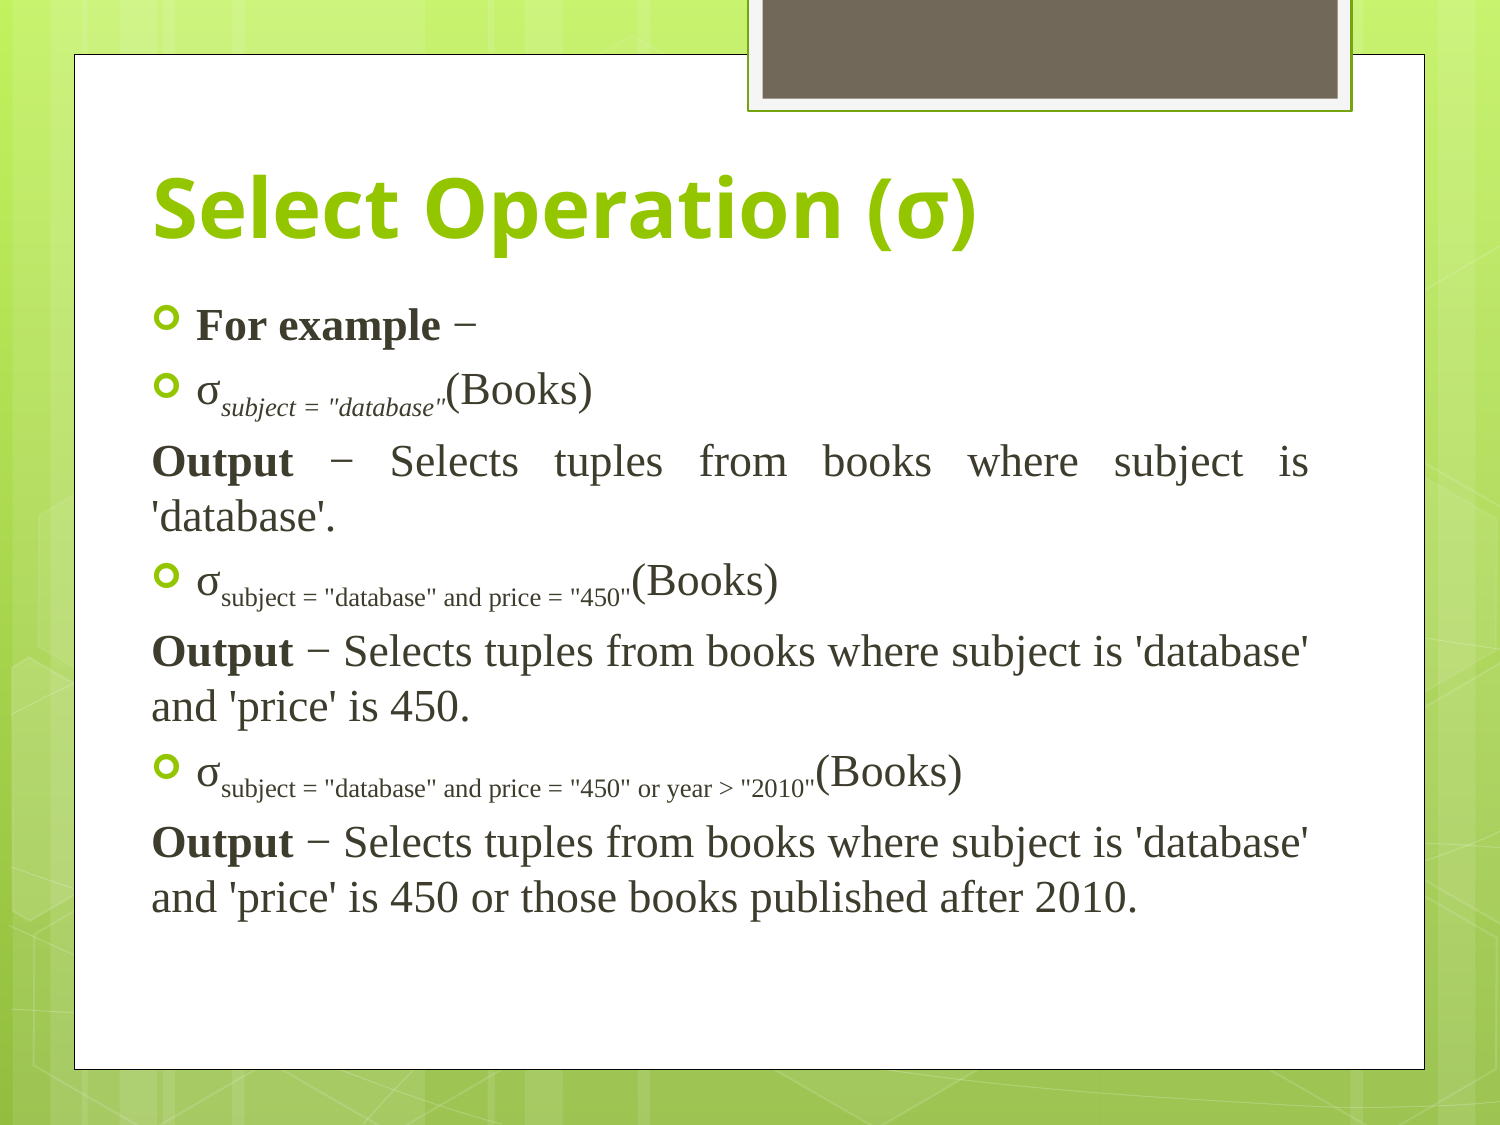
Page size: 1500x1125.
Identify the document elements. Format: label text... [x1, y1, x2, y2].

list For example − σsubject = "database"(Books) Output − Selects tuples from books where subject is 'database'. σsubject = "database" and price = "450"(Books) Output − Selects tuples from books where subject is 'database' and 'price' is 450. σsubject = "database" and price = "450" or year > "2010"(Books) Output − Selects tuples from books where subject is 'database' and 'price' is 450 or those books published after 2010. [125, 287, 1325, 988]
title Select Operation (σ) [137, 112, 1324, 263]
